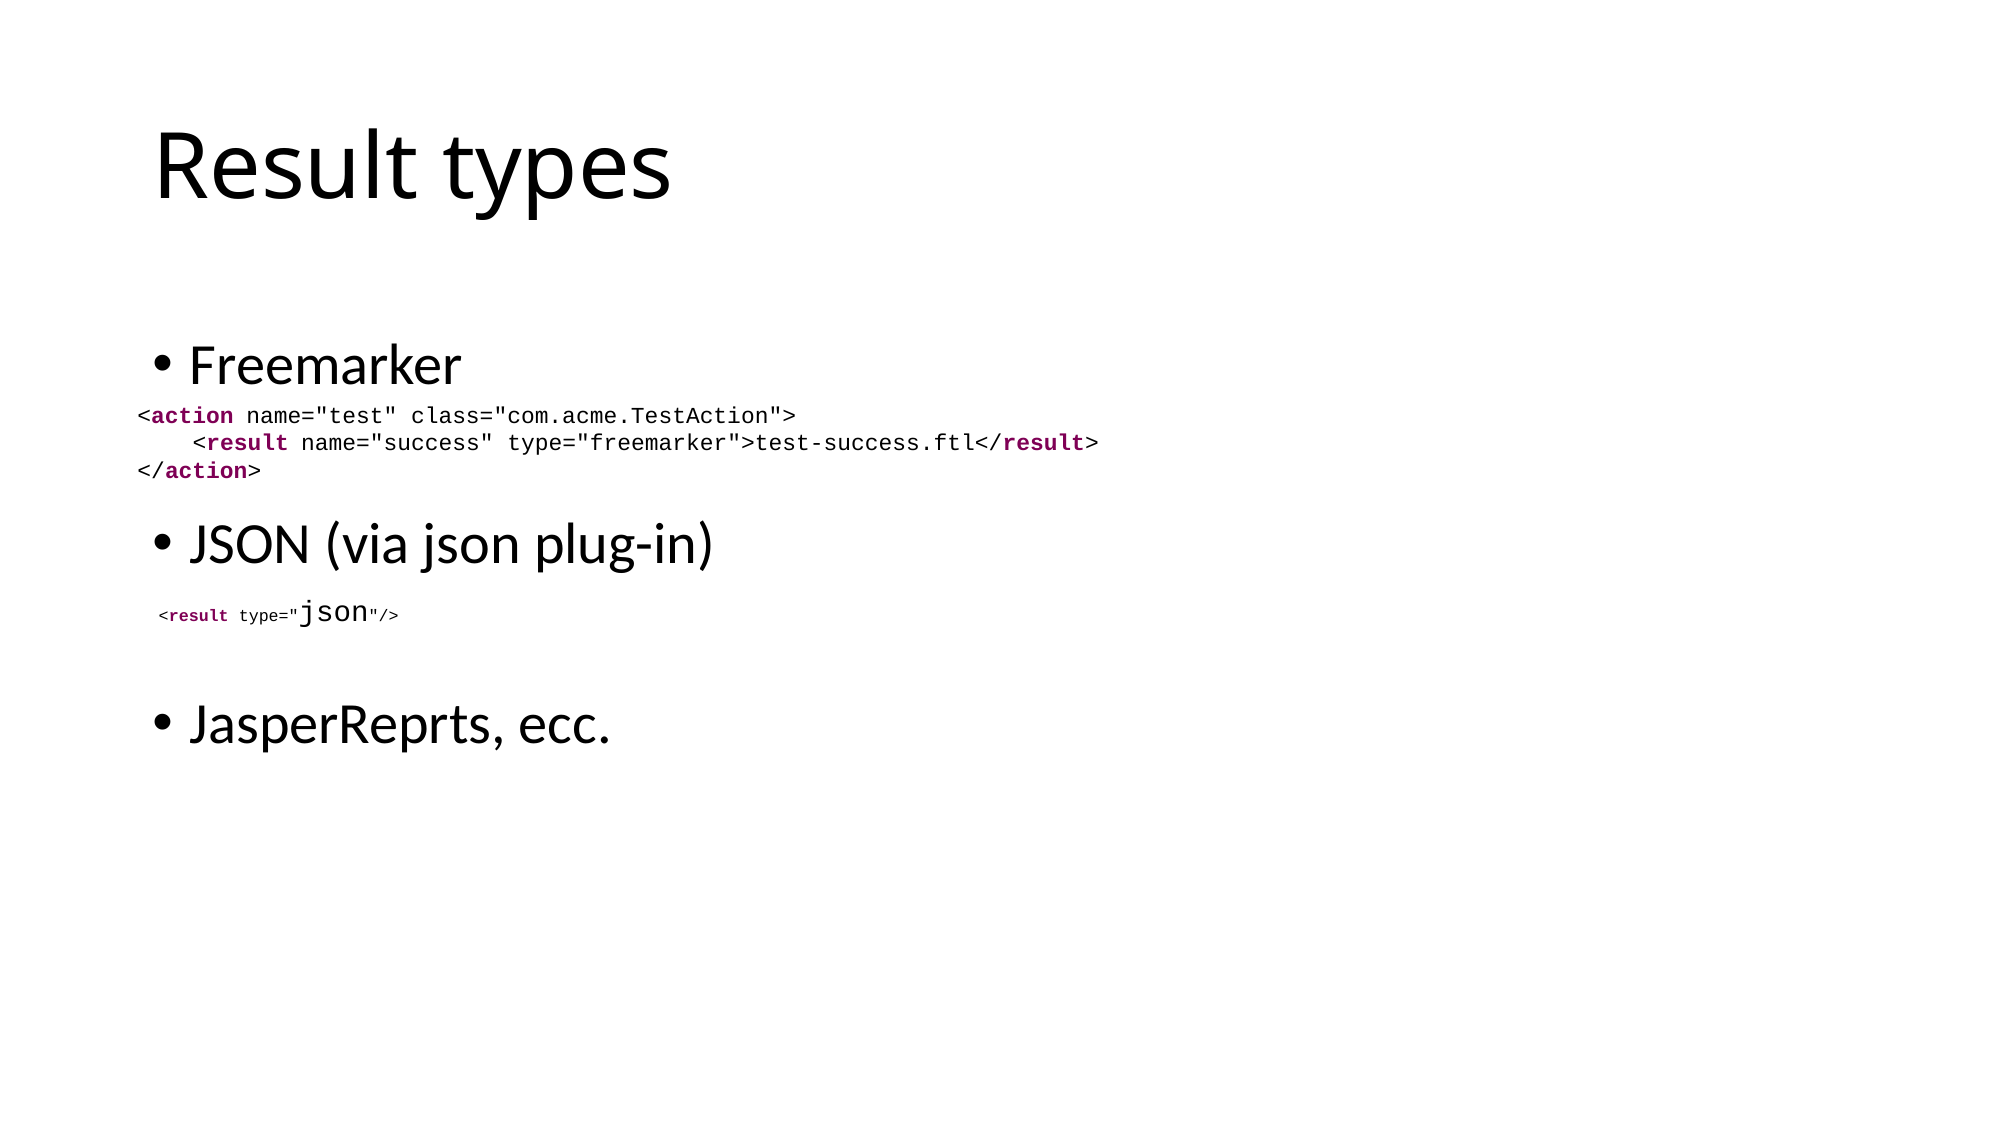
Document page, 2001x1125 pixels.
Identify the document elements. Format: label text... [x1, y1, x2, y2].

list Freemarker [137, 326, 1863, 442]
text_box JSON (via json plug-in) [137, 506, 1863, 622]
title Result types [137, 59, 1863, 278]
text_box JasperReprts, ecc. [137, 685, 1863, 801]
text_box <result type="json"/> [158, 622, 1343, 628]
text_box <action name="test" class="com.acme.TestAction"> <result name="success" type="freemarker">test-success.ftl</result> </action> [137, 400, 1282, 483]
